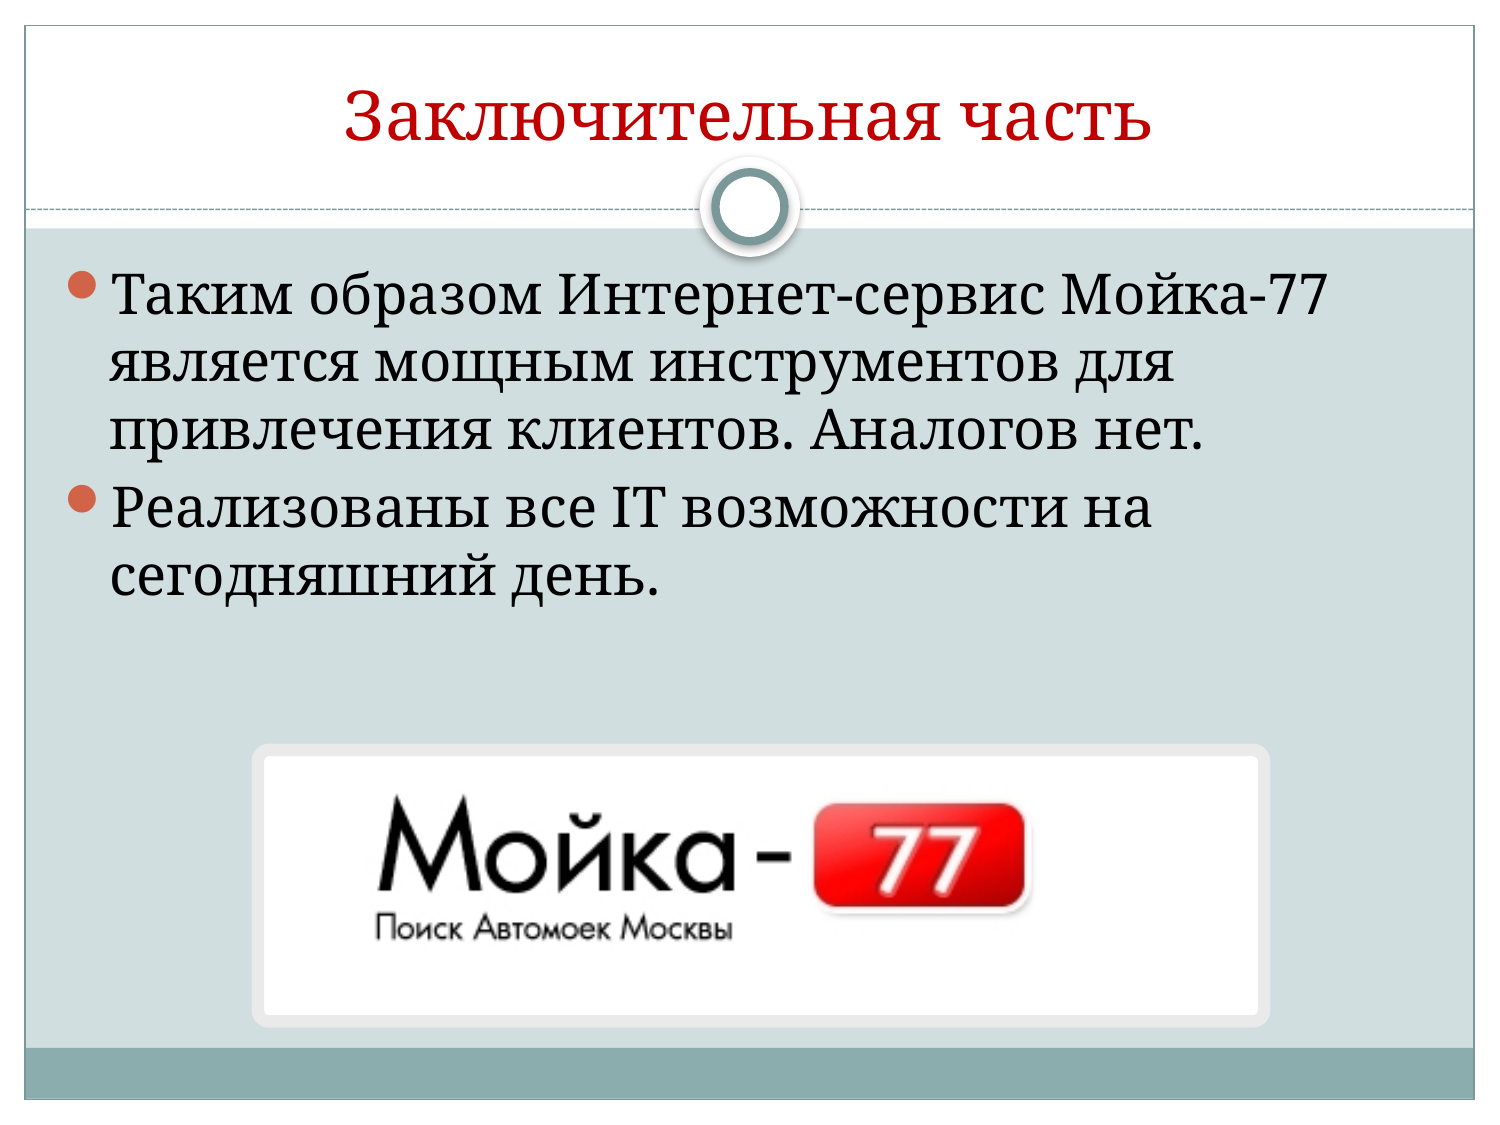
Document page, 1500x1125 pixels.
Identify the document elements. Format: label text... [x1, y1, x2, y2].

picture [257, 749, 1265, 1022]
list Таким образом Интернет-сервис Мойка-77 является мощным инструментов для привлечения клиентов. Аналогов нет. Реализованы все IT возможности на сегодняшний день. [49, 250, 1445, 1001]
title Заключительная часть [49, 37, 1450, 162]
